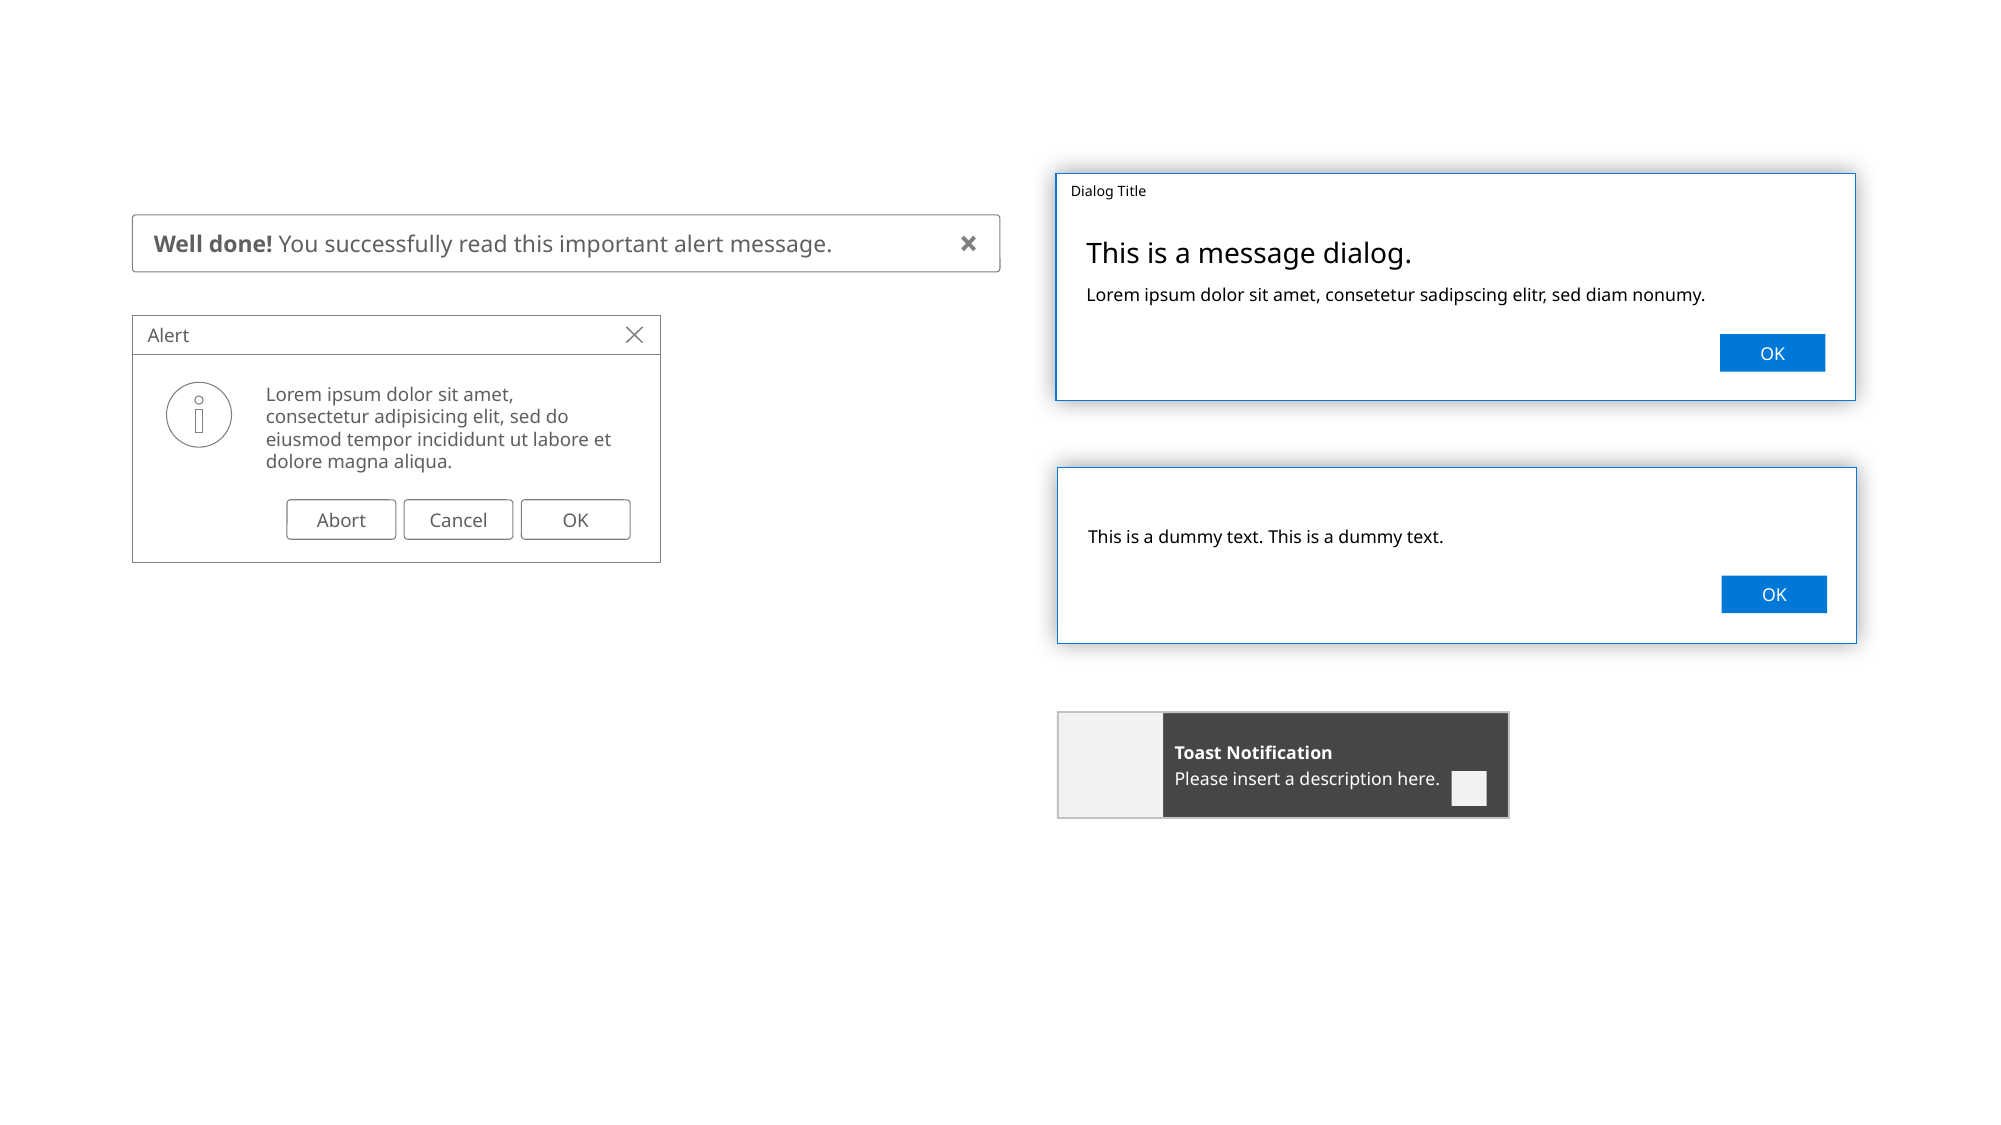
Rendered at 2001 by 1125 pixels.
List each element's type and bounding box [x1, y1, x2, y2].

text_box [1057, 712, 1509, 818]
text_box [1055, 173, 1856, 401]
text_box [132, 204, 1000, 283]
text_box [132, 315, 661, 563]
text_box [1057, 467, 1857, 644]
